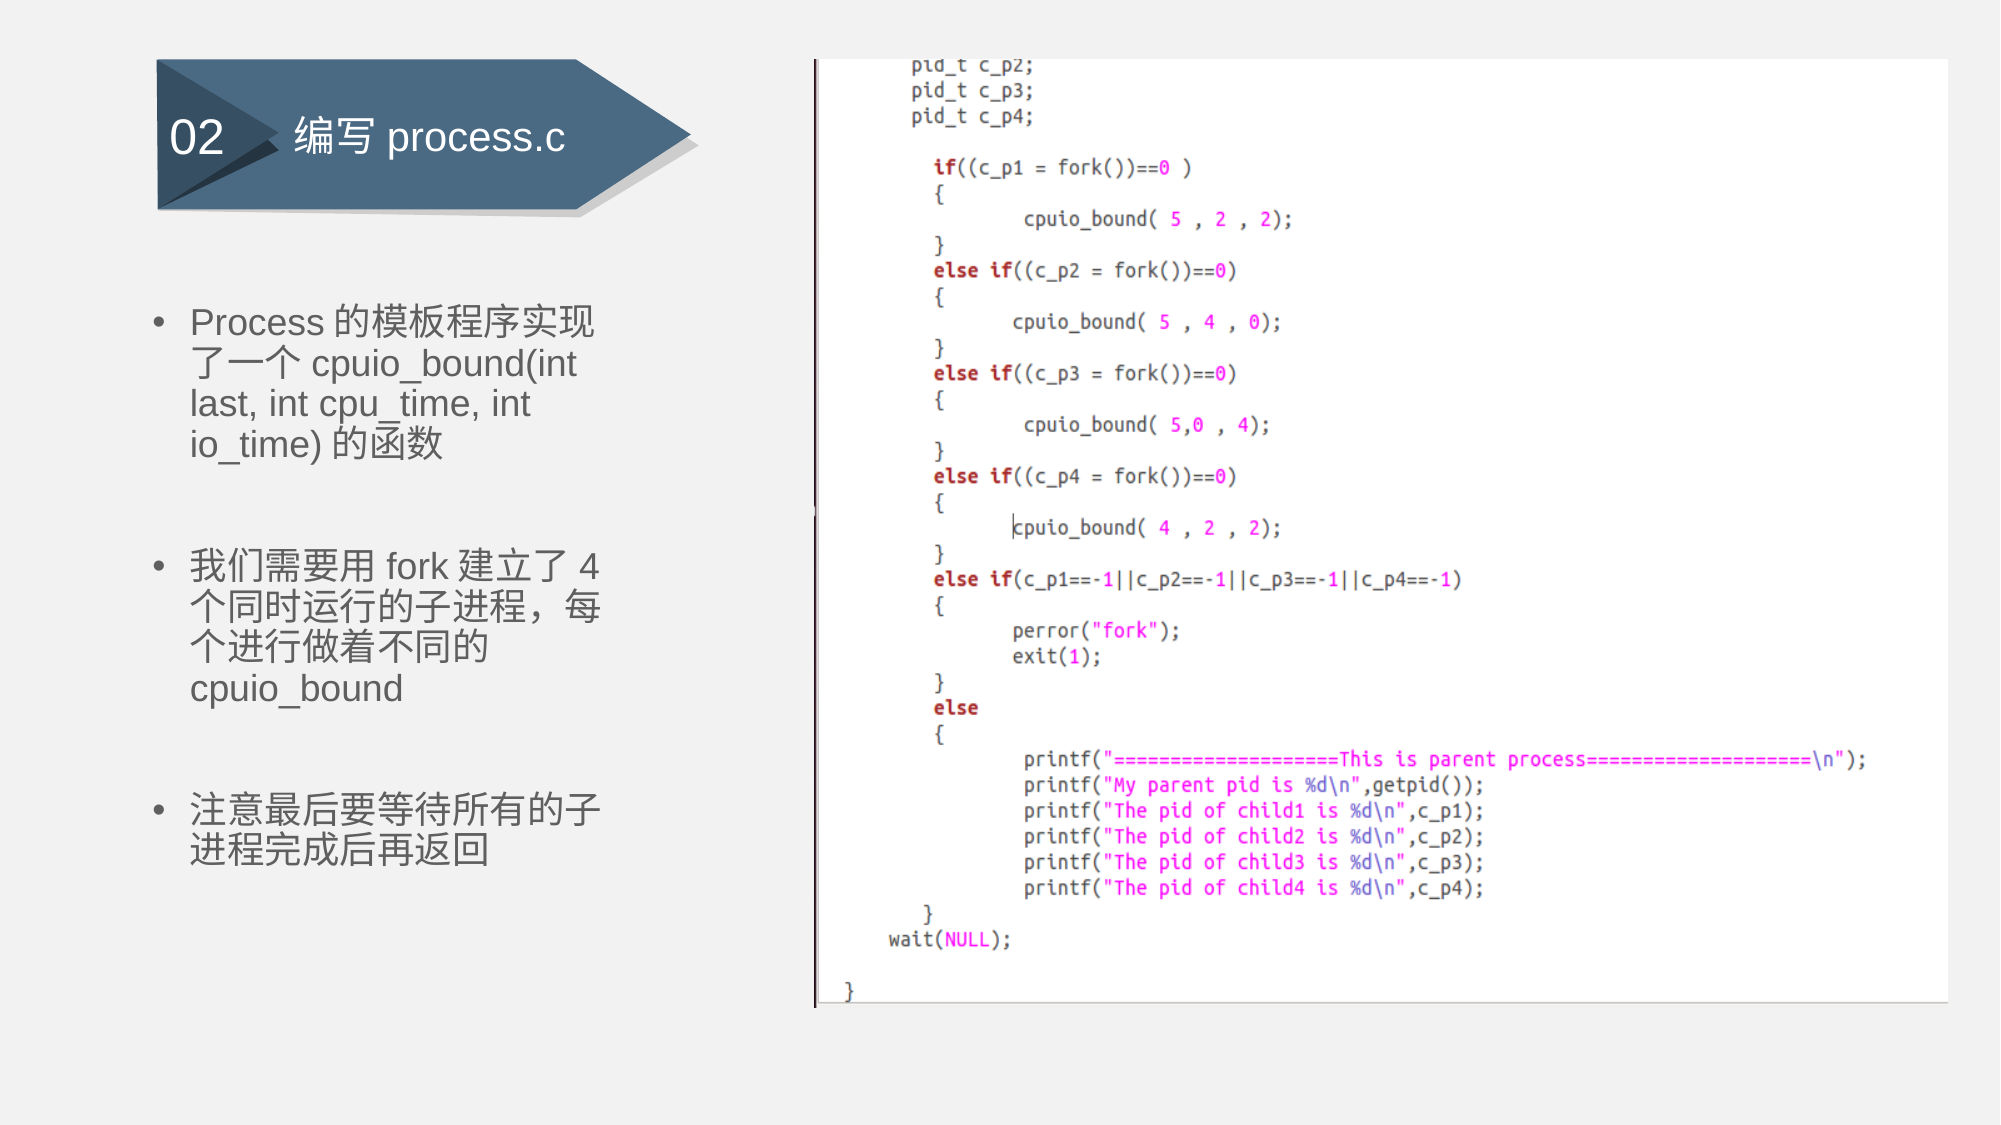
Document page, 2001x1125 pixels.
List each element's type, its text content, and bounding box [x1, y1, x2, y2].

picture [814, 59, 1948, 1008]
text_box Process的模板程序实现了一个cpuio_bound(int last, int cpu_time, int io_time)的函数 我们需要用fork建立了4个同时运行的子进程，每个进行做着不同的cpuio_bound 注意最后要等待所有的子进程完成后再返回 [137, 295, 627, 1038]
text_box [156, 59, 699, 218]
